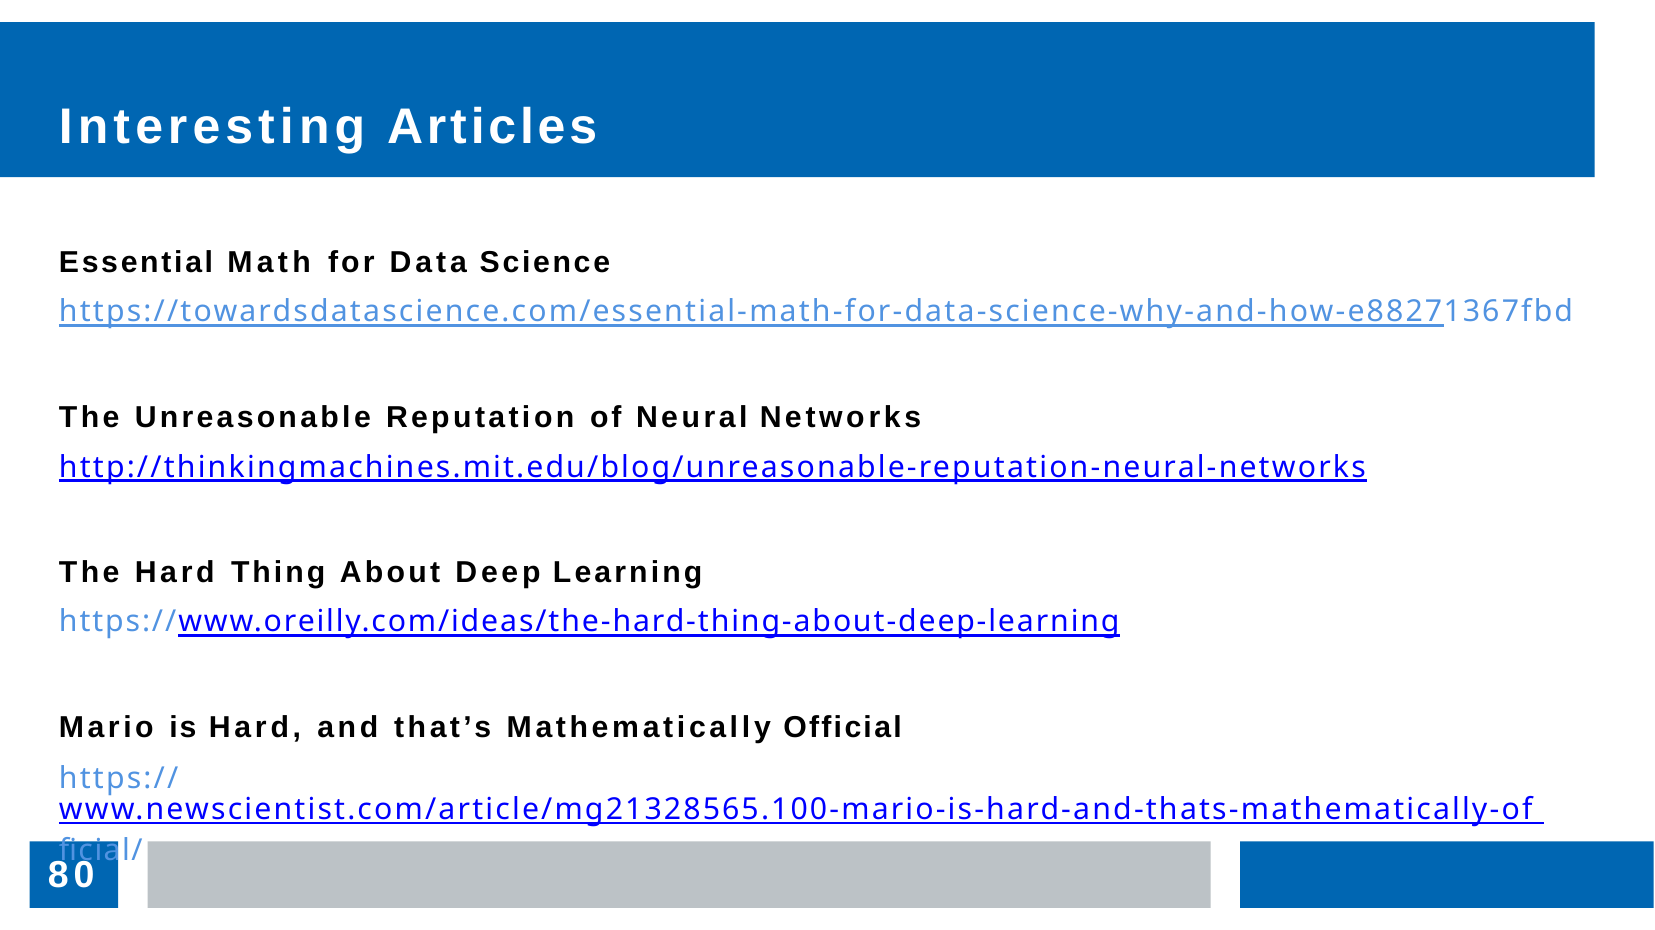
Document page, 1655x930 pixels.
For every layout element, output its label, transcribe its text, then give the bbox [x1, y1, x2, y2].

title Interesting Articles [56, 91, 607, 226]
slide_number 80 [43, 850, 104, 930]
text_box Essential Math for Data Science https://towardsdatascience.com/essential-math-for-data-science-why-and-how-e88271367fbd The Unreasonable Reputation of Neural Networks http://thinkingmachines.mit.edu/blog/unreasonable-reputation-neural-networks The Hard Thing About Deep Learning https://www.oreilly.com/ideas/the-hard-thing-about-deep-learning Mario is Hard, and that’s Mathematically Official https://www.newscientist.com/article/mg21328565.100-mario-is-hard-and-thats-mathematically-of ficial/ [56, 226, 1592, 867]
